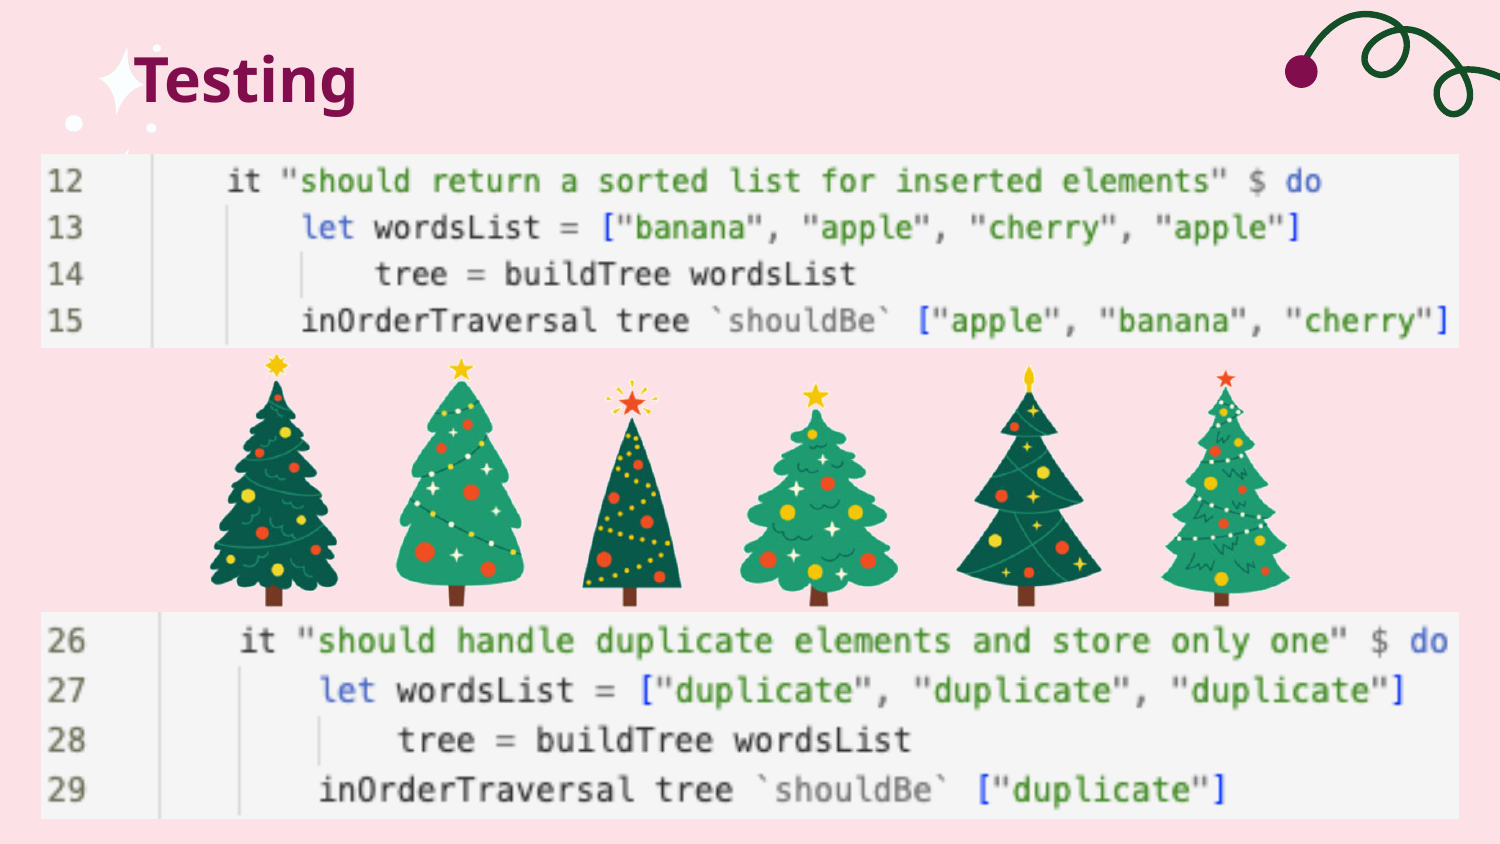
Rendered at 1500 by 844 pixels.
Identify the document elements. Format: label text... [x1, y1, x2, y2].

title Testing [118, 25, 1279, 104]
picture [41, 153, 1459, 819]
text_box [1284, 10, 1500, 118]
